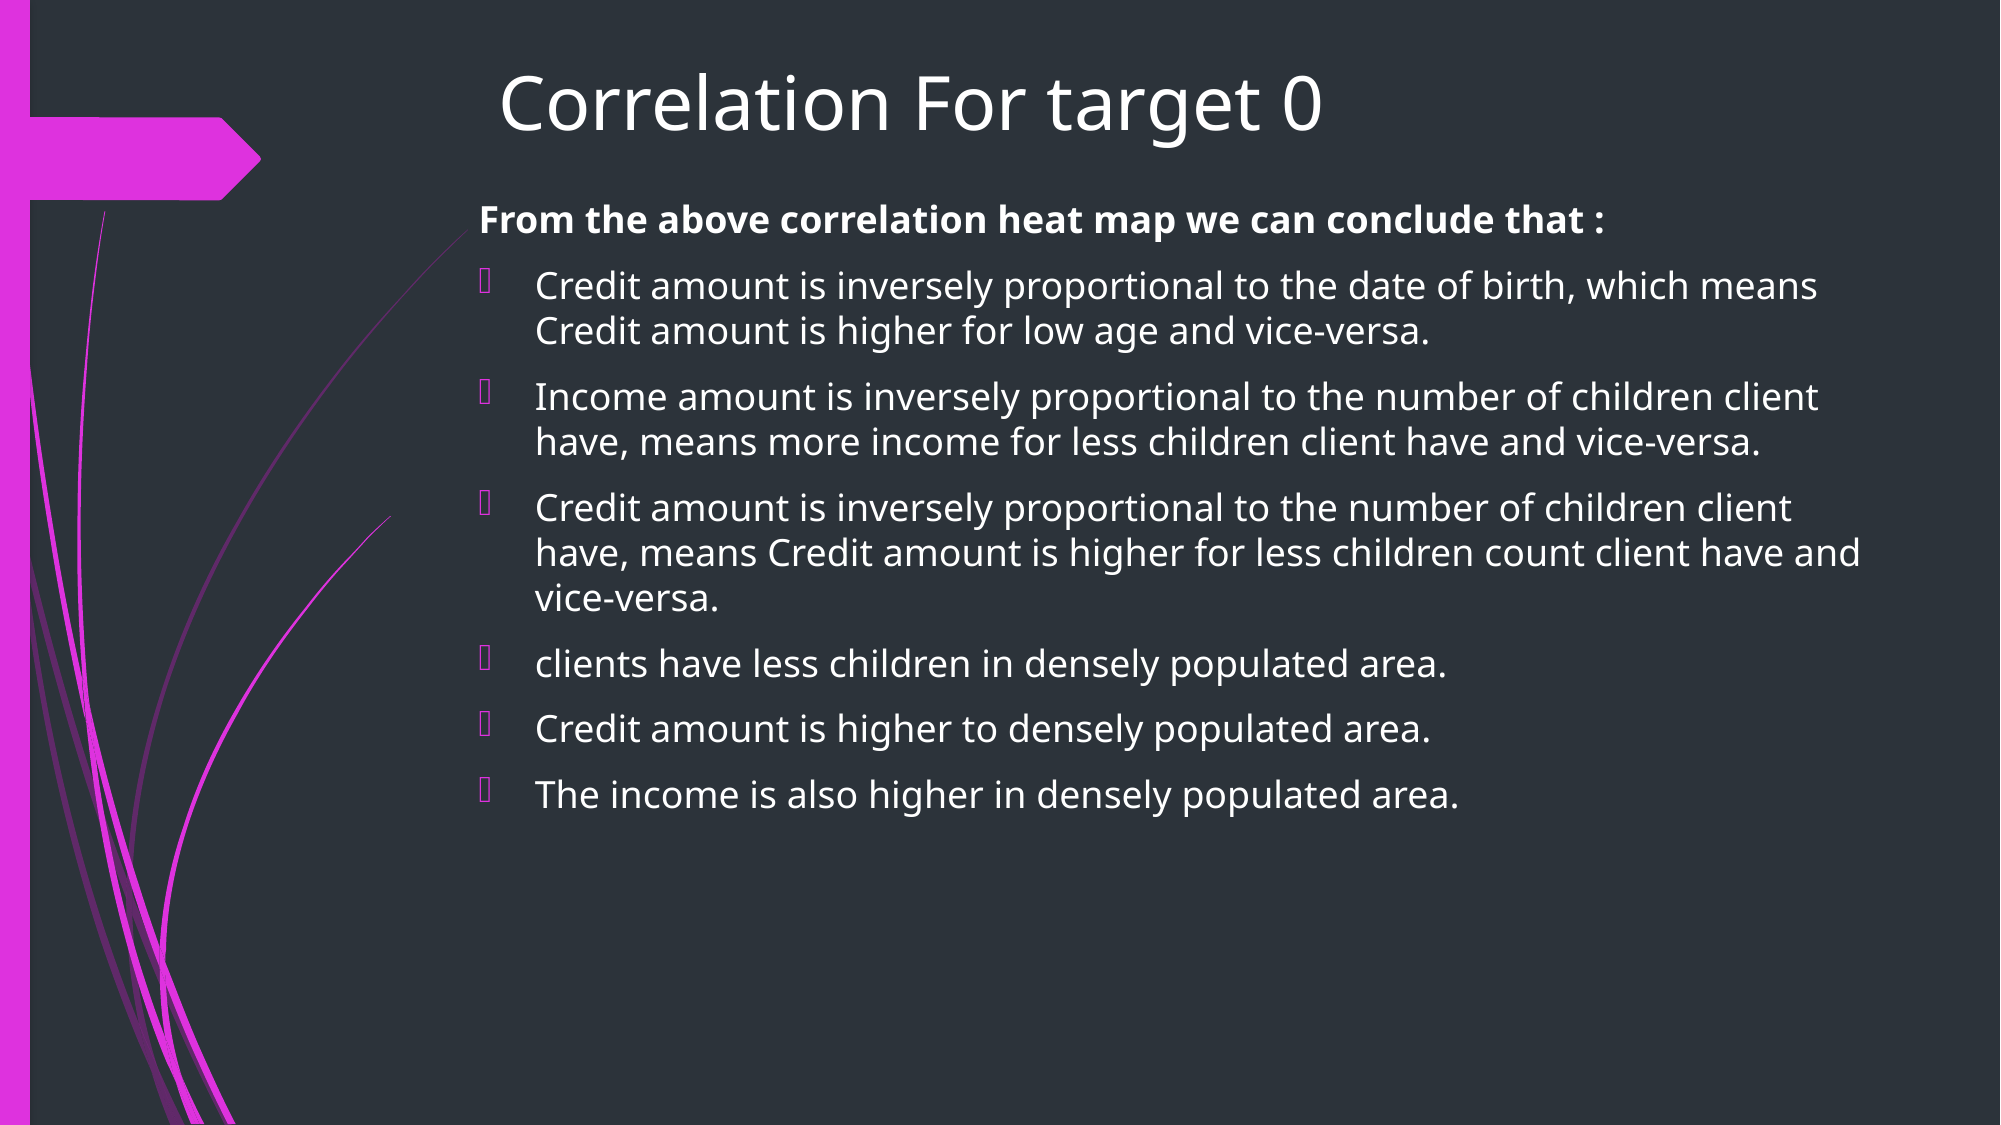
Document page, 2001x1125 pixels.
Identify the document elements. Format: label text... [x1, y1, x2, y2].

list From the above correlation heat map we can conclude that : Credit amount is inversely proportional to the date of birth, which means Credit amount is higher for low age and vice-versa. Income amount is inversely proportional to the number of children client have, means more income for less children client have and vice-versa. Credit amount is inversely proportional to the number of children client have, means Credit amount is higher for less children count client have and vice-versa. clients have less children in densely populated area. Credit amount is higher to densely populated area. The income is also higher in densely populated area. [463, 188, 1888, 987]
title Correlation For target 0 [463, 47, 1926, 258]
